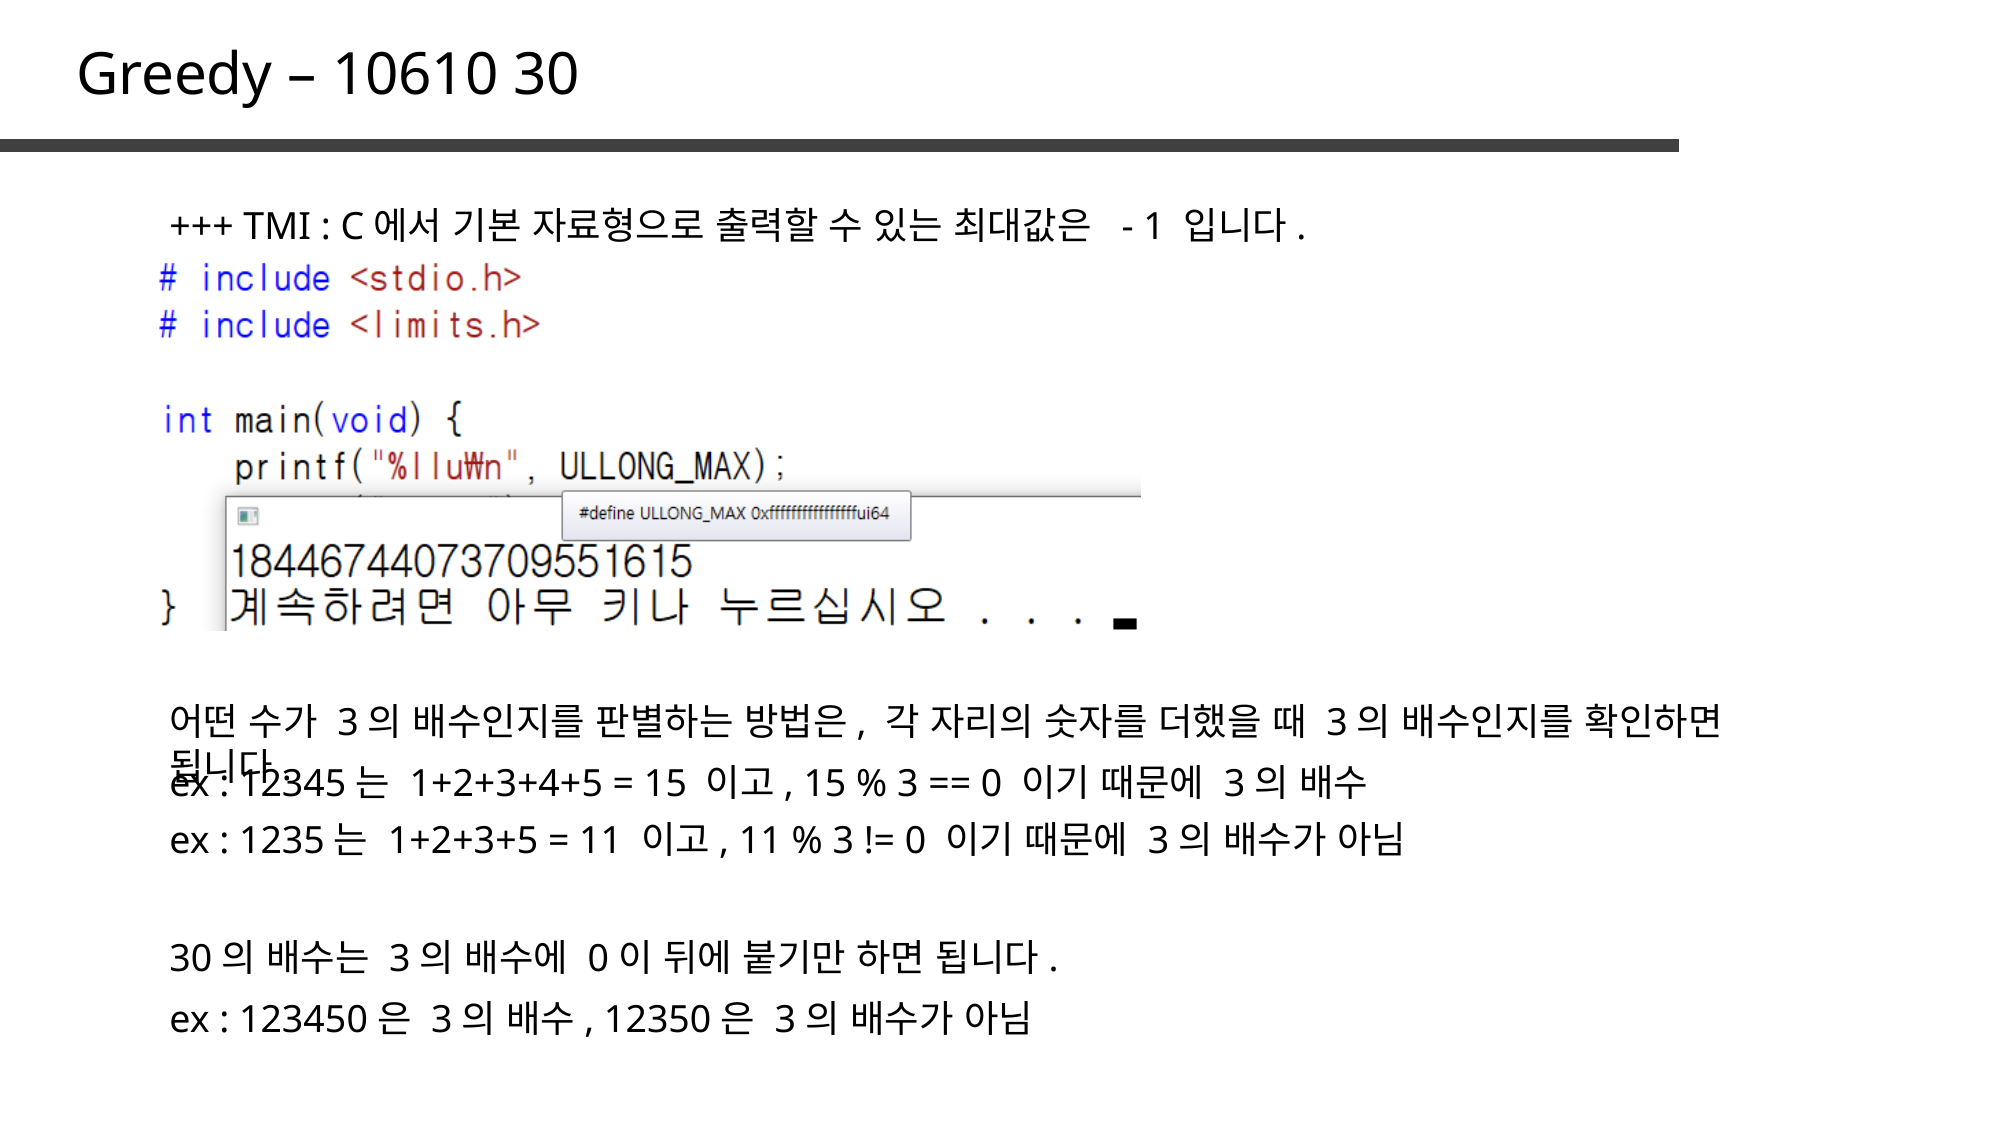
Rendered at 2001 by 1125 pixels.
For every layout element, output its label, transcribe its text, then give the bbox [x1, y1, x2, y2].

text_box 30의 배수는 3의 배수에 0이 뒤에 붙기만 하면 됩니다. [154, 926, 1834, 987]
picture [154, 255, 1141, 631]
text_box Greedy – 10610 30 [61, 29, 596, 114]
text_box ex : 123450은 3의 배수, 12350은 3의 배수가 아님 [154, 987, 1834, 1048]
text_box 어떤 수가 3의 배수인지를 판별하는 방법은, 각 자리의 숫자를 더했을 때 3의 배수인지를 확인하면 됩니다. [154, 690, 1834, 751]
text_box ex : 12345는 1+2+3+4+5 = 15 이고, 15 % 3 == 0 이기 때문에 3의 배수 [154, 751, 1834, 808]
text_box ex : 1235는 1+2+3+5 = 11 이고, 11 % 3 != 0 이기 때문에 3의 배수가 아님 [154, 808, 1834, 869]
